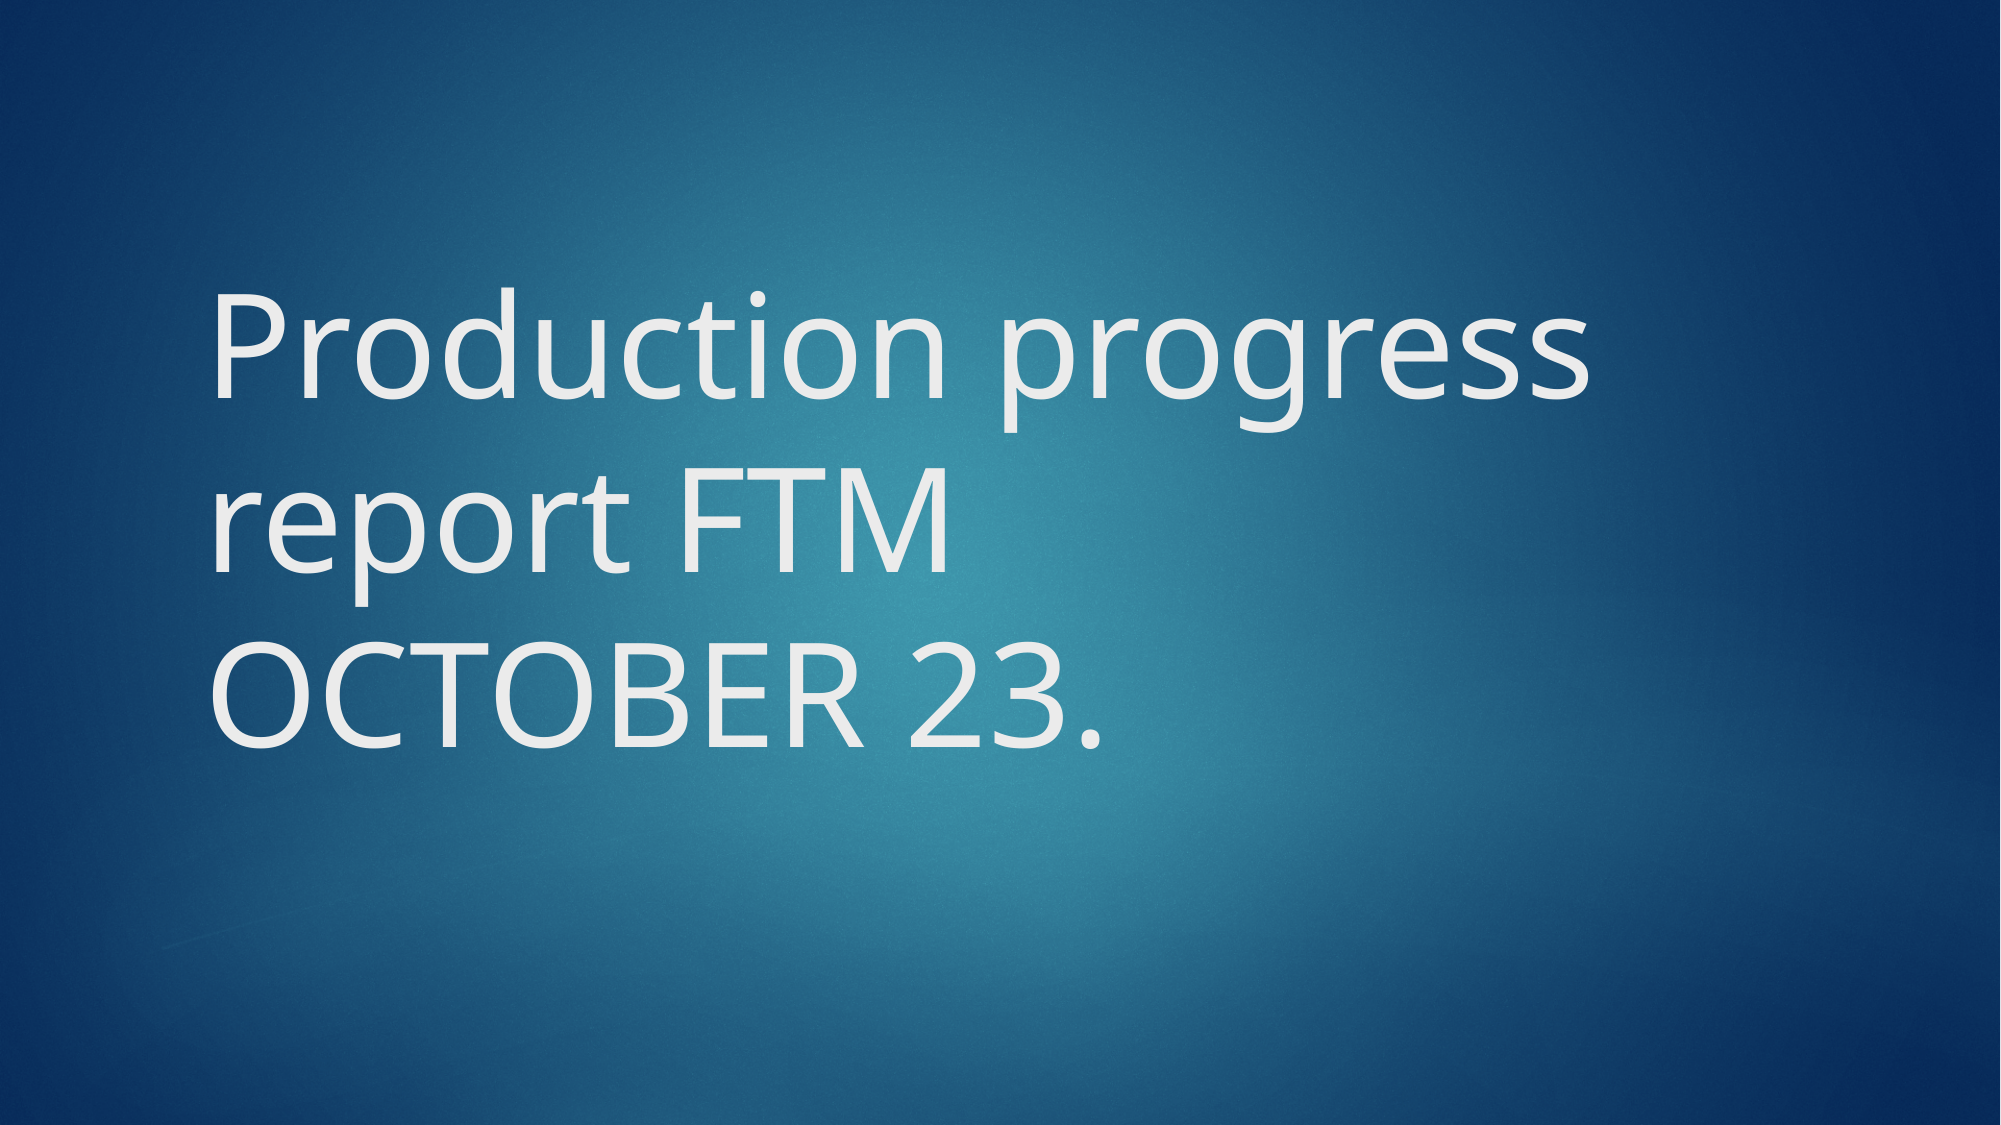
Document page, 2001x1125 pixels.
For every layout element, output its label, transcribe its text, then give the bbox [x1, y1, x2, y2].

title Production progress report FTM OCTOBER 23. [189, 237, 1638, 784]
